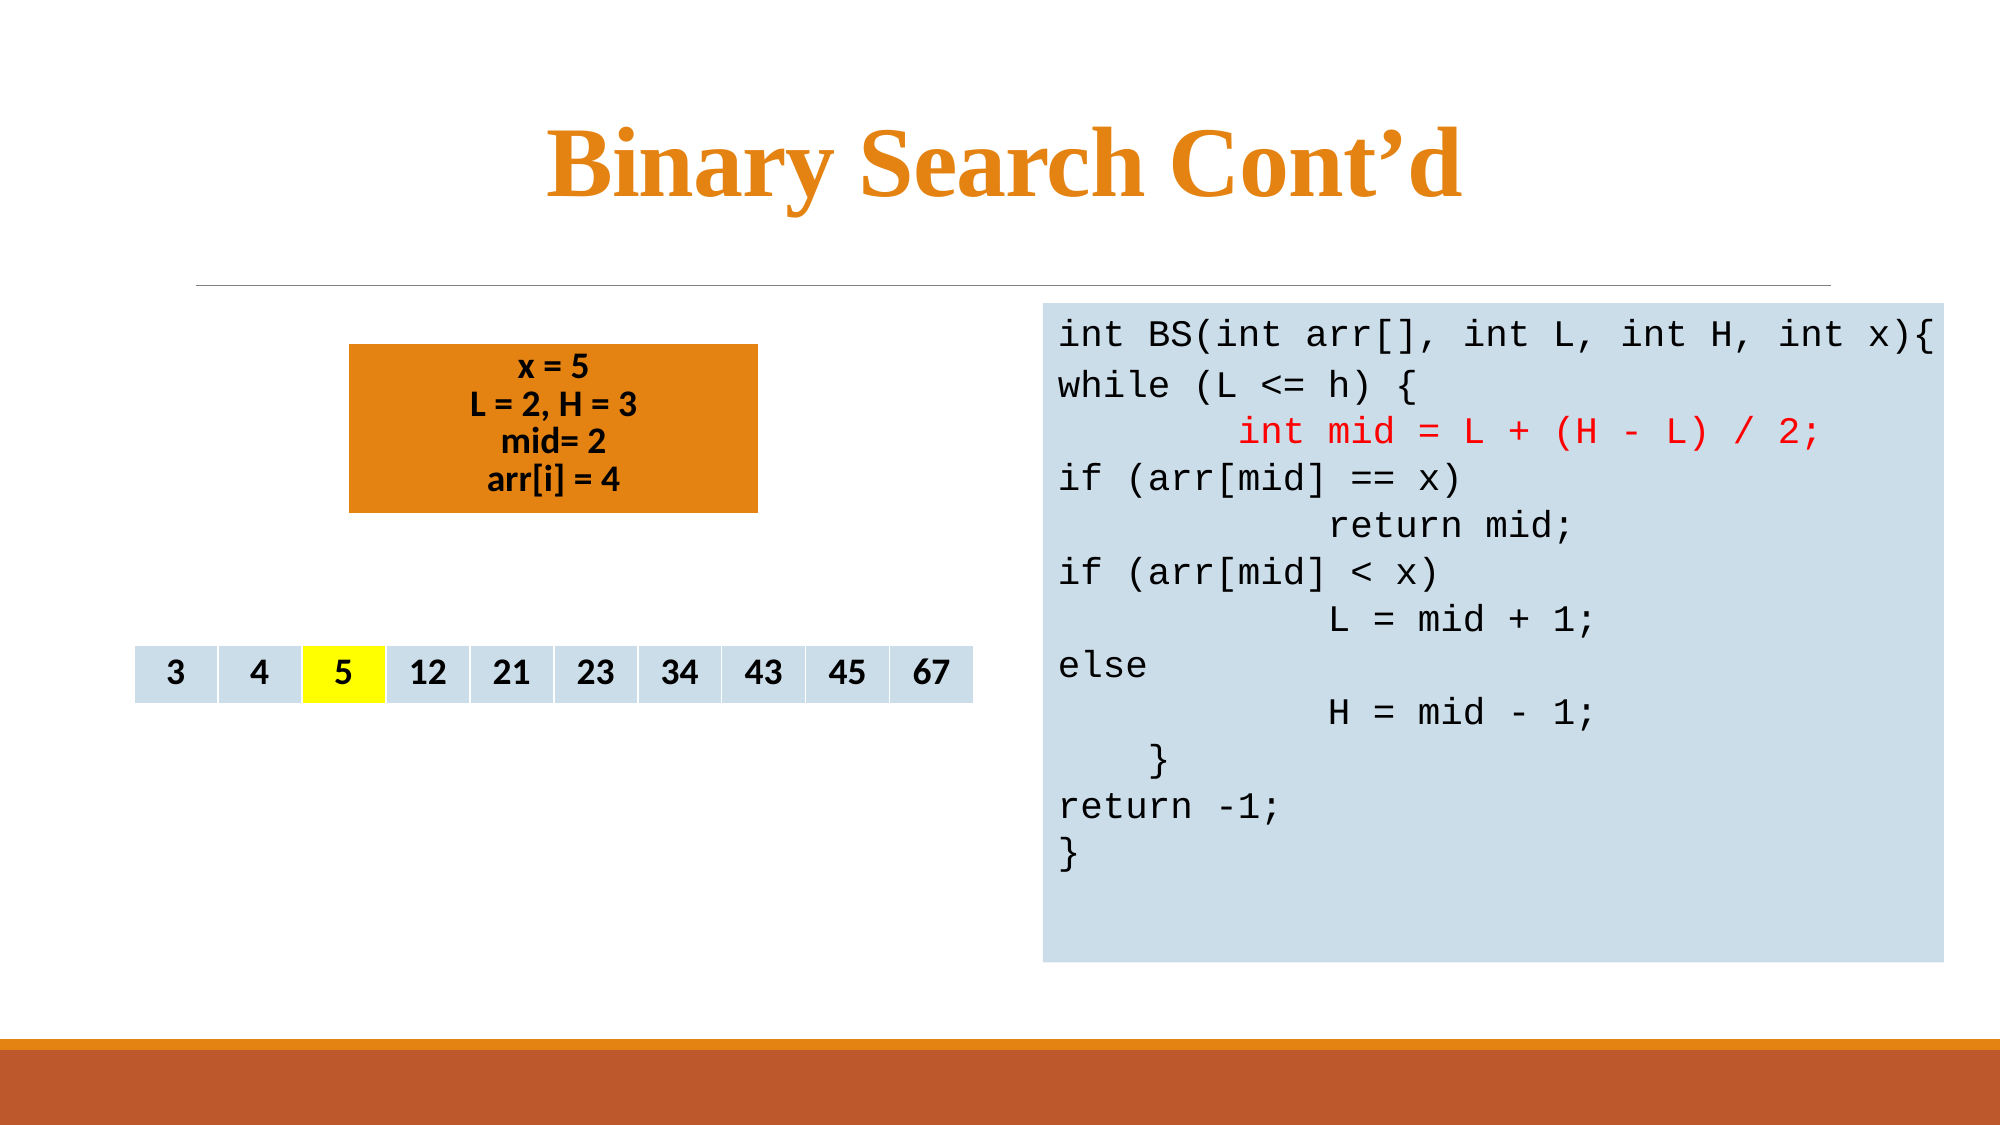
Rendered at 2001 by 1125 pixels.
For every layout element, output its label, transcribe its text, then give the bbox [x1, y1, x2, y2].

table_header 45 [806, 646, 889, 703]
table_header 12 [387, 646, 469, 703]
text_box int BS(int arr[], int L, int H, int x){ while (L <= h) { int mid = L + (H - L) / 2; if (arr[mid] == x) return mid; if (arr[mid] < x) L = mid + 1; else H = mid - 1; } return -1; } [1042, 303, 1944, 963]
table_header 34 [639, 646, 721, 703]
table_header 3 [135, 646, 217, 703]
table_header 21 [471, 646, 553, 703]
table_header 23 [555, 646, 637, 703]
table_header 43 [722, 646, 805, 703]
table_header 5 [303, 646, 385, 703]
table_header 4 [219, 646, 301, 703]
table_header x = 5 L = 2, H = 3 mid= 2 arr[i] = 4 [349, 344, 758, 513]
table_header 67 [890, 646, 973, 703]
title Binary Search Cont’d [180, 47, 1830, 285]
